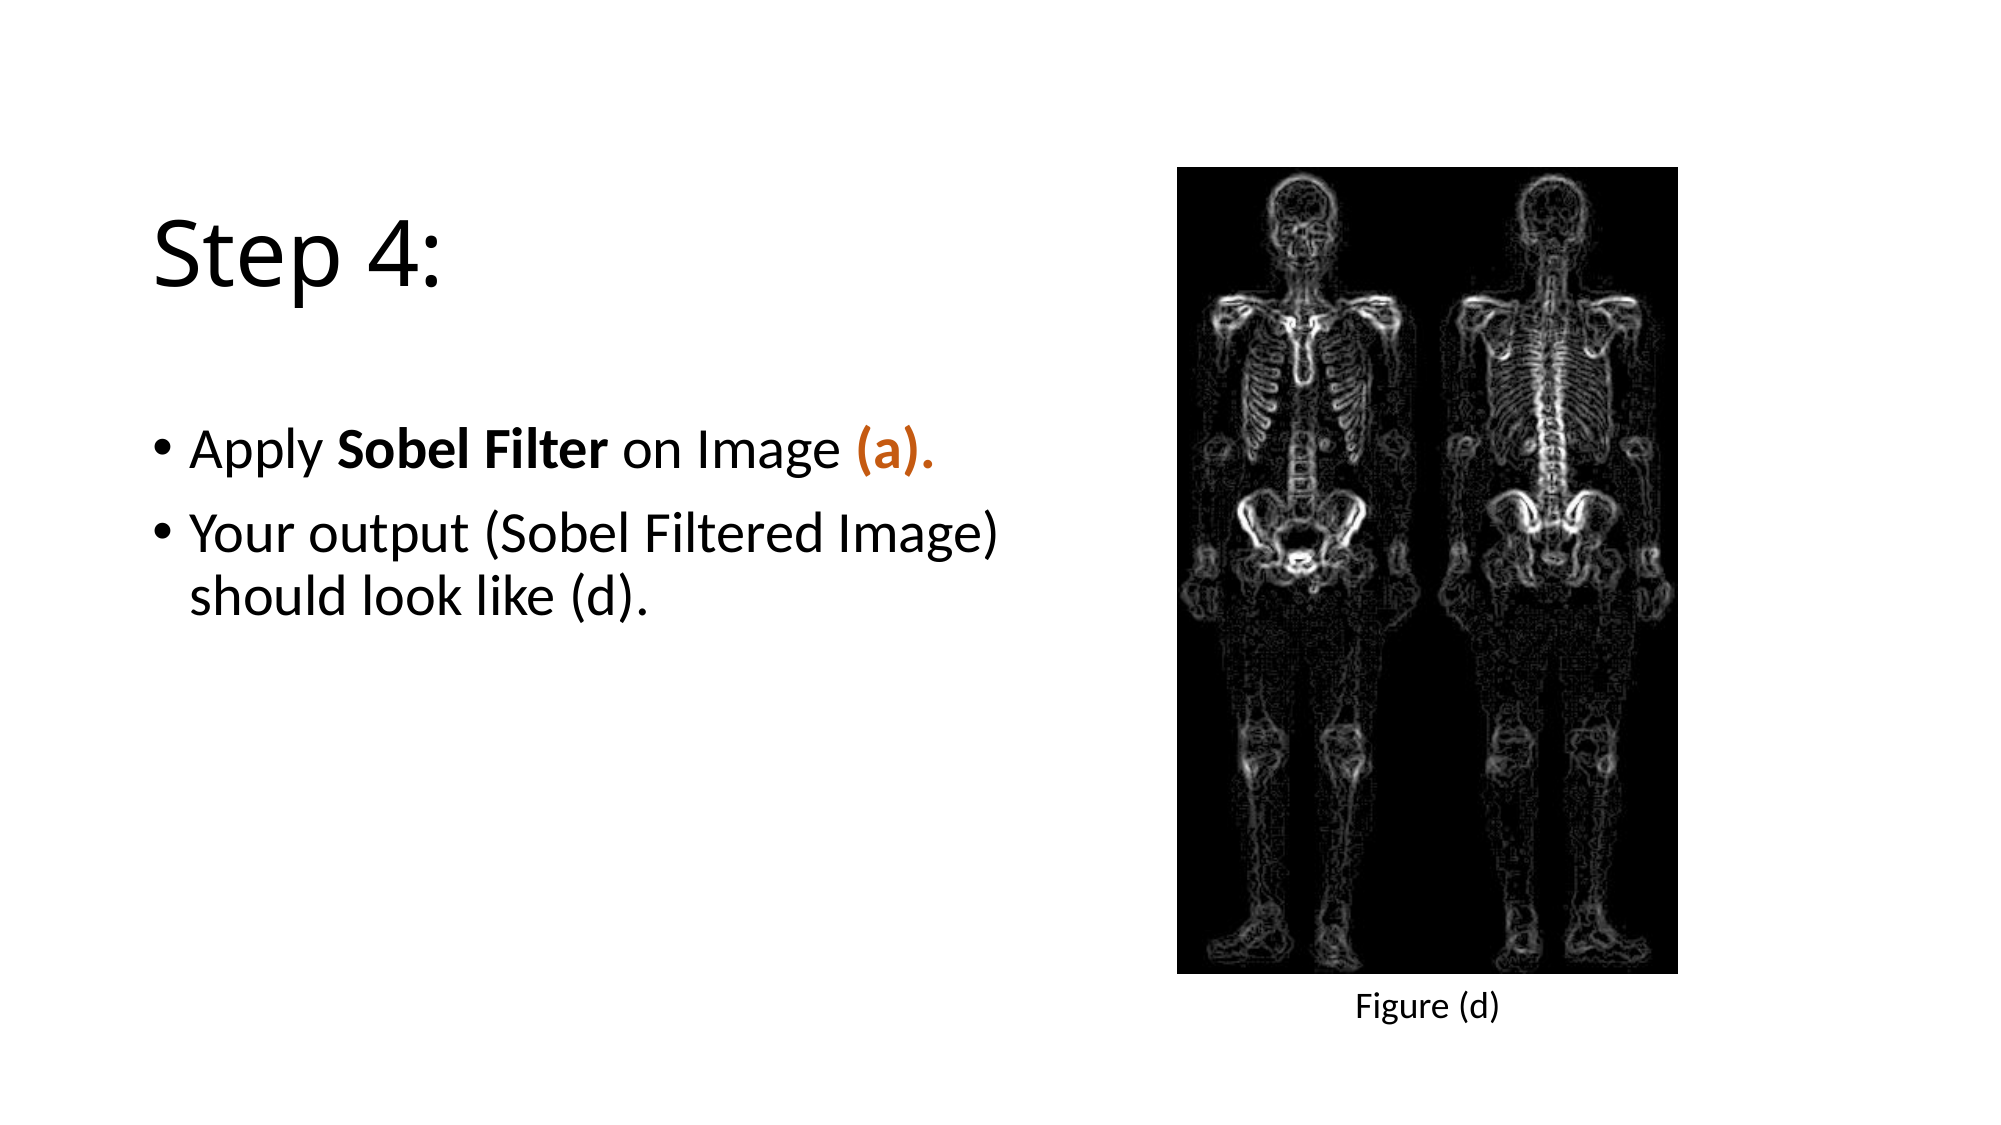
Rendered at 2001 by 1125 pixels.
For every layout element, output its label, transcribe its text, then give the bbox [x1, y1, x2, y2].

picture [1177, 167, 1678, 974]
title Step 4: [137, 148, 1863, 366]
list Apply Sobel Filter on Image (a). Your output (Sobel Filtered Image) should look like (d). [137, 411, 1083, 1125]
text_box Figure (d) [1272, 974, 1583, 1034]
